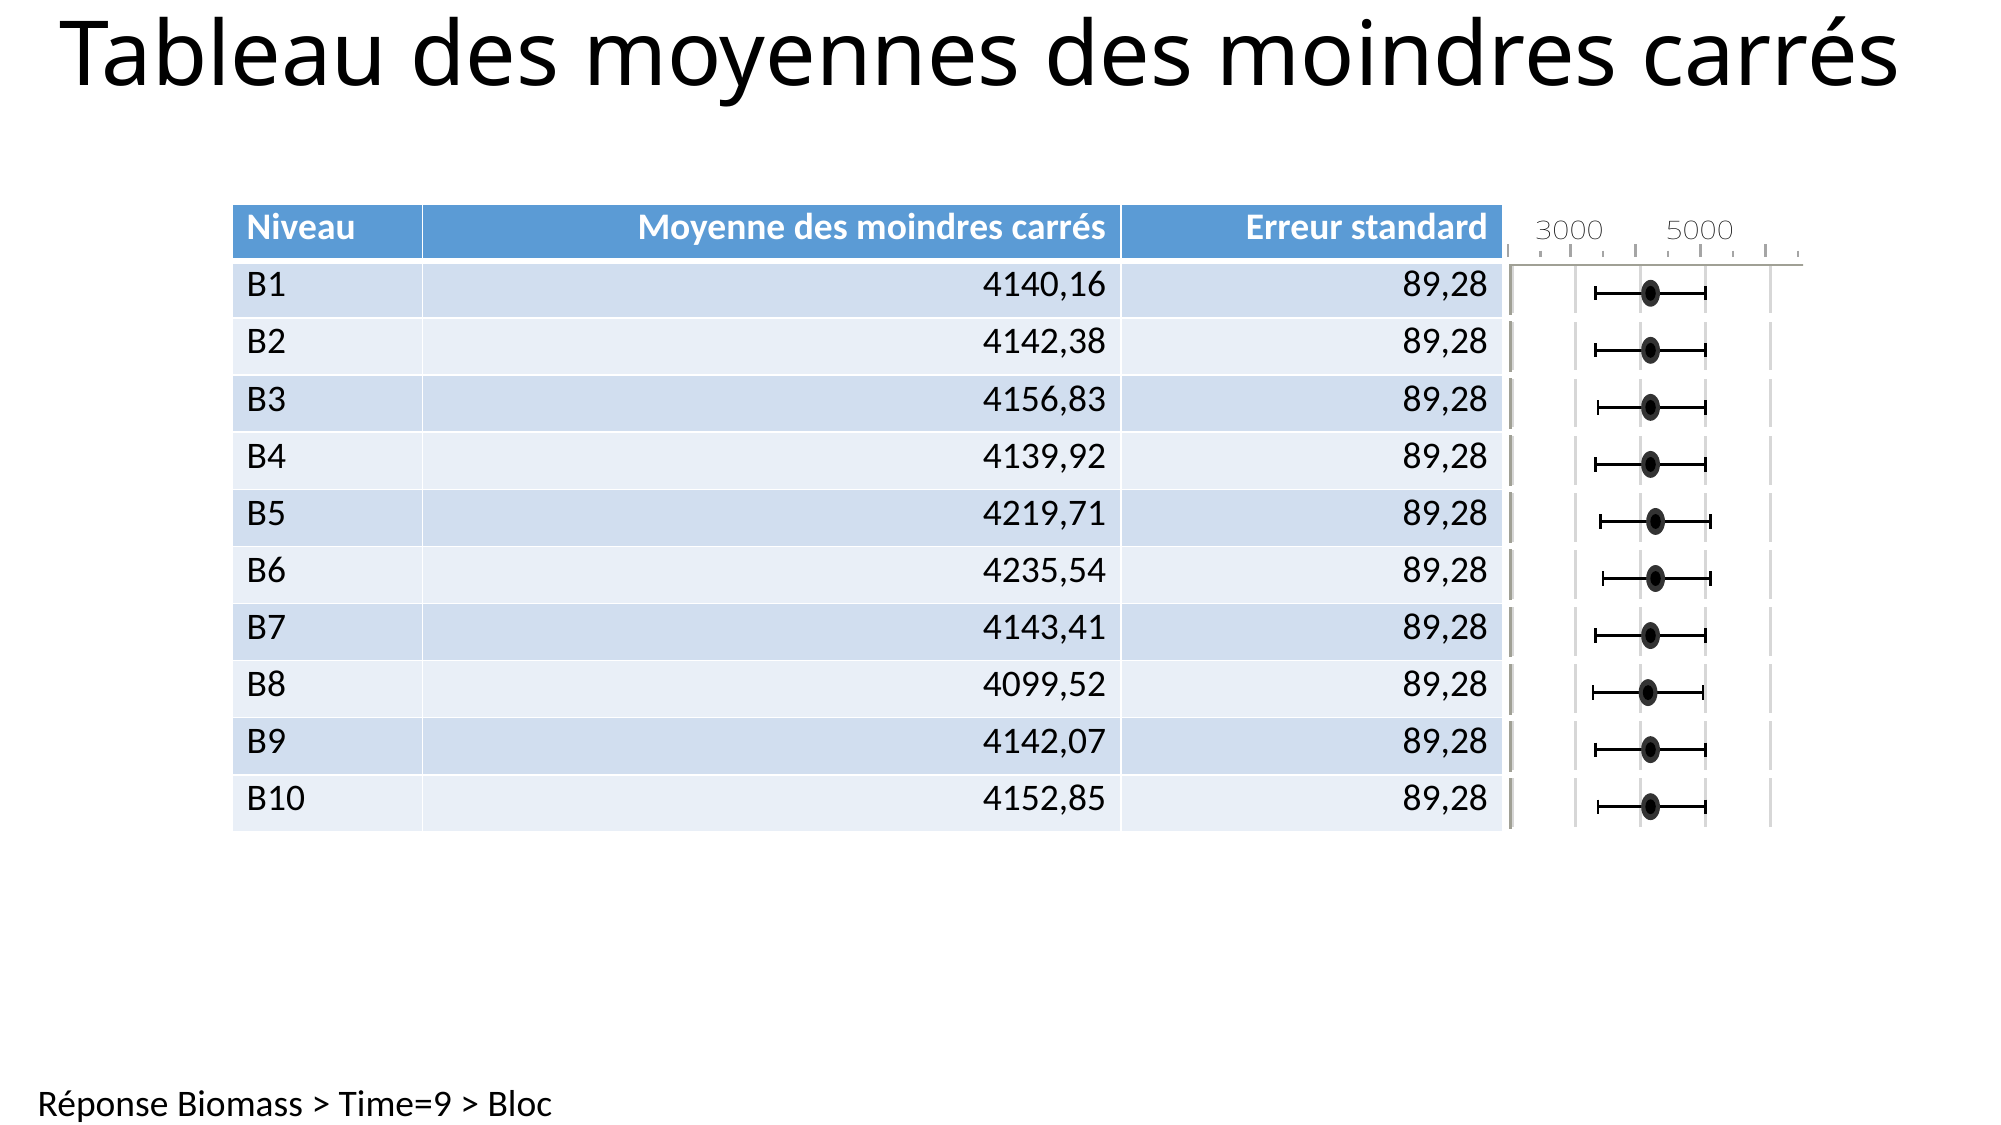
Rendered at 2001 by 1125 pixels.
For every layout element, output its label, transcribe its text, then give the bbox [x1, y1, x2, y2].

table_cell 4235,54 [423, 547, 1120, 603]
table_cell B4 [233, 433, 422, 489]
table_cell B3 [233, 376, 422, 431]
table_cell [1504, 433, 1805, 489]
table_header [1504, 205, 1805, 258]
table_cell [1504, 376, 1805, 431]
table_cell 89,28 [1122, 433, 1502, 489]
table_header Niveau [233, 205, 422, 258]
table_cell 89,28 [1122, 718, 1502, 774]
table_header Moyenne des moindres carrés [423, 205, 1120, 258]
table_cell 89,28 [1122, 376, 1502, 431]
table_cell 89,28 [1122, 776, 1502, 831]
table_cell 4143,41 [423, 604, 1120, 660]
table_cell 89,28 [1122, 319, 1502, 374]
table_cell 4142,38 [423, 319, 1120, 374]
text_box Réponse Biomass > Time=9 > Bloc [37, 1079, 553, 1125]
title Tableau des moyennes des moindres carrés [0, 0, 1963, 113]
table_cell B8 [233, 661, 422, 717]
table_cell 4156,83 [423, 376, 1120, 431]
table_cell 4140,16 [423, 264, 1120, 317]
table_cell 89,28 [1122, 661, 1502, 717]
table_cell 89,28 [1122, 547, 1502, 603]
table_cell 4142,07 [423, 718, 1120, 774]
table_cell 4099,52 [423, 661, 1120, 717]
table_cell [1504, 604, 1805, 660]
table_cell 89,28 [1122, 604, 1502, 660]
table_cell [1504, 547, 1805, 603]
table_cell [1504, 319, 1805, 374]
table_cell B10 [233, 776, 422, 831]
table_cell [1504, 661, 1805, 717]
table_cell B7 [233, 604, 422, 660]
table_cell B6 [233, 547, 422, 603]
table_cell [1504, 490, 1805, 546]
table_cell [1504, 776, 1805, 831]
table_cell 4219,71 [423, 490, 1120, 546]
table_cell B1 [233, 264, 422, 317]
table_cell [1504, 264, 1805, 317]
table_cell [1504, 718, 1805, 774]
table_cell B2 [233, 319, 422, 374]
table_cell 4152,85 [423, 776, 1120, 831]
table_cell 89,28 [1122, 490, 1502, 546]
table_cell 89,28 [1122, 264, 1502, 317]
table_header Erreur standard [1122, 205, 1502, 258]
table_cell 4139,92 [423, 433, 1120, 489]
table_cell B9 [233, 718, 422, 774]
table_cell B5 [233, 490, 422, 546]
